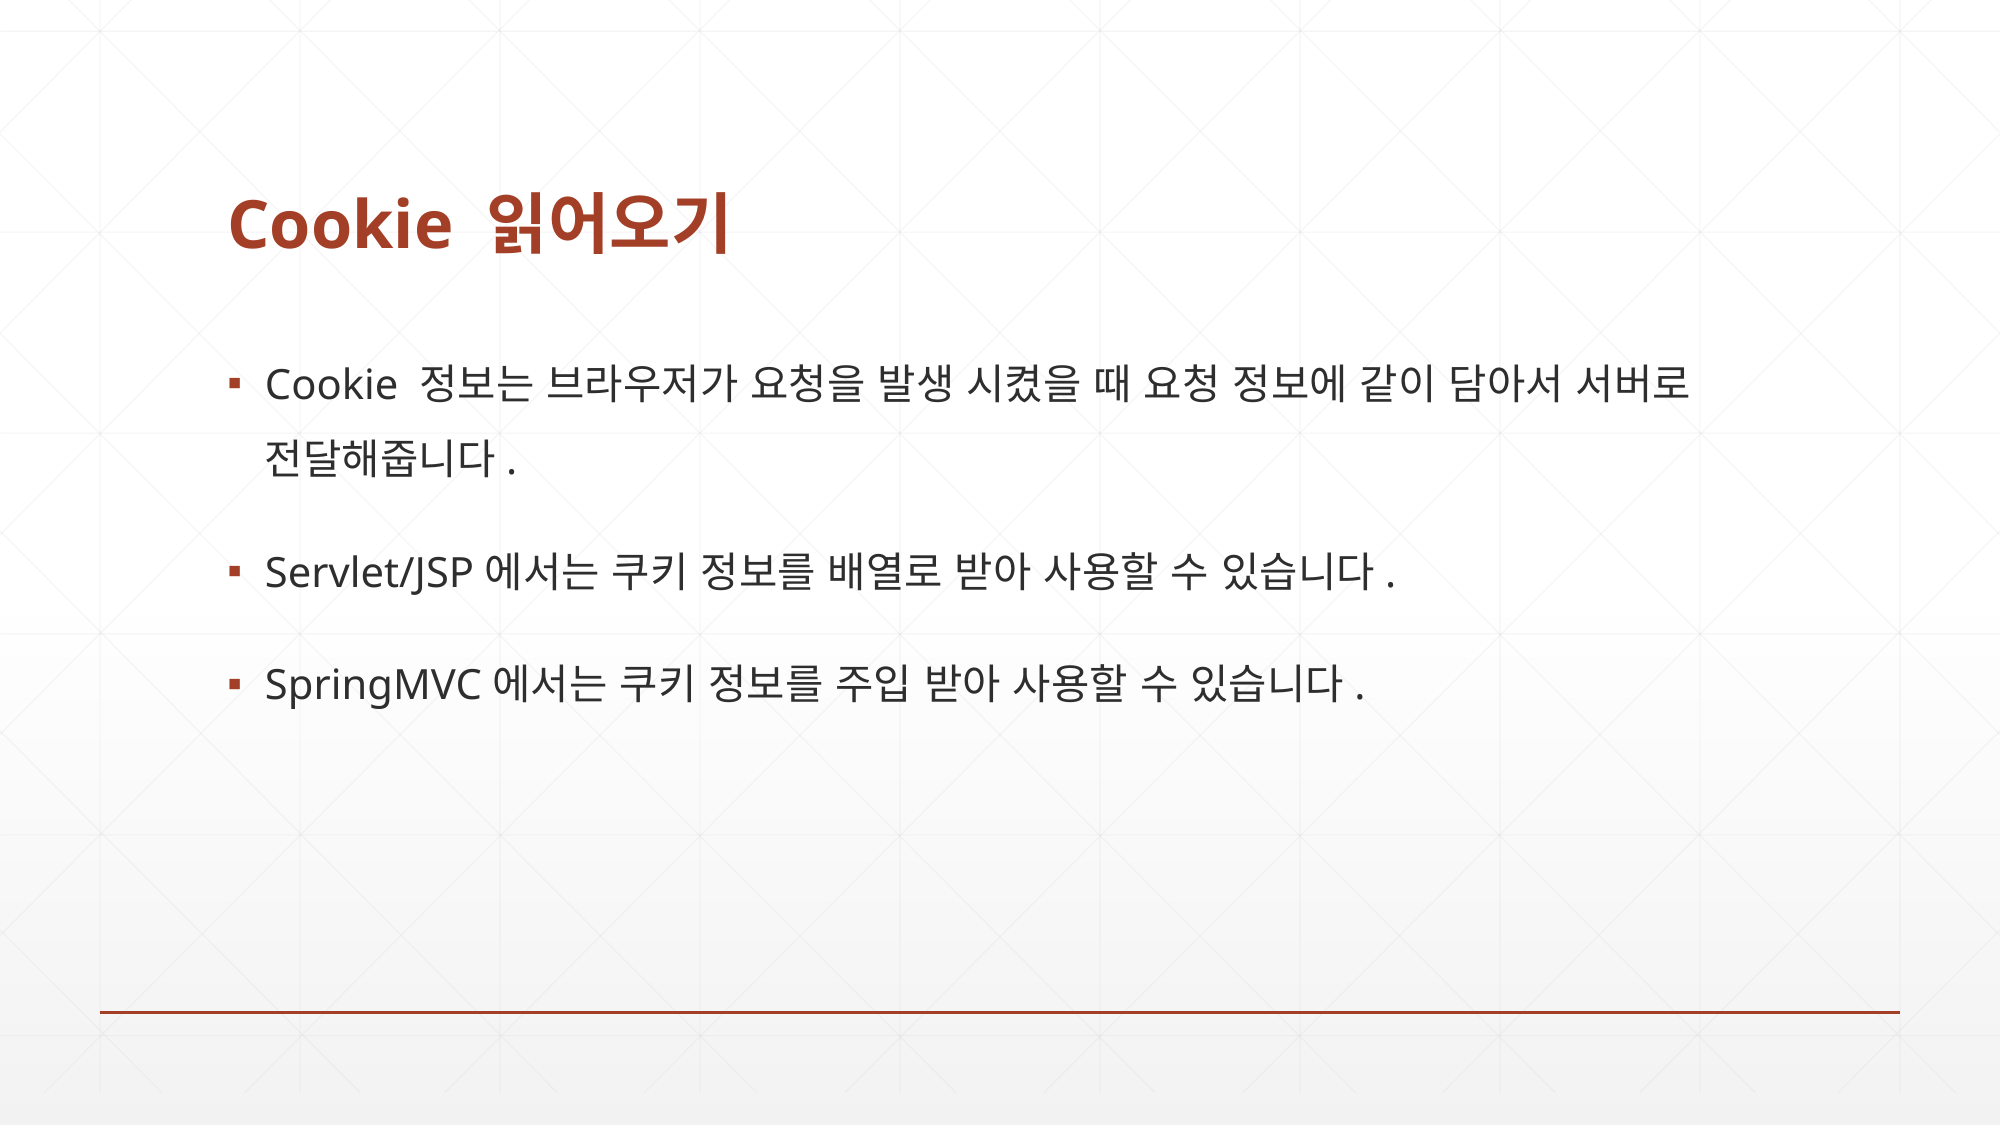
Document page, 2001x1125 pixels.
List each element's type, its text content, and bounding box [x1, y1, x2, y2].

title Cookie 읽어오기 [212, 82, 1788, 271]
list Cookie 정보는 브라우저가 요청을 발생 시켰을 때 요청 정보에 같이 담아서 서버로 전달해줍니다. Servlet/JSP에서는 쿠키 정보를 배열로 받아 사용할 수 있습니다. SpringMVC에서는 쿠키 정보를 주입 받아 사용할 수 있습니다. [212, 324, 1788, 950]
